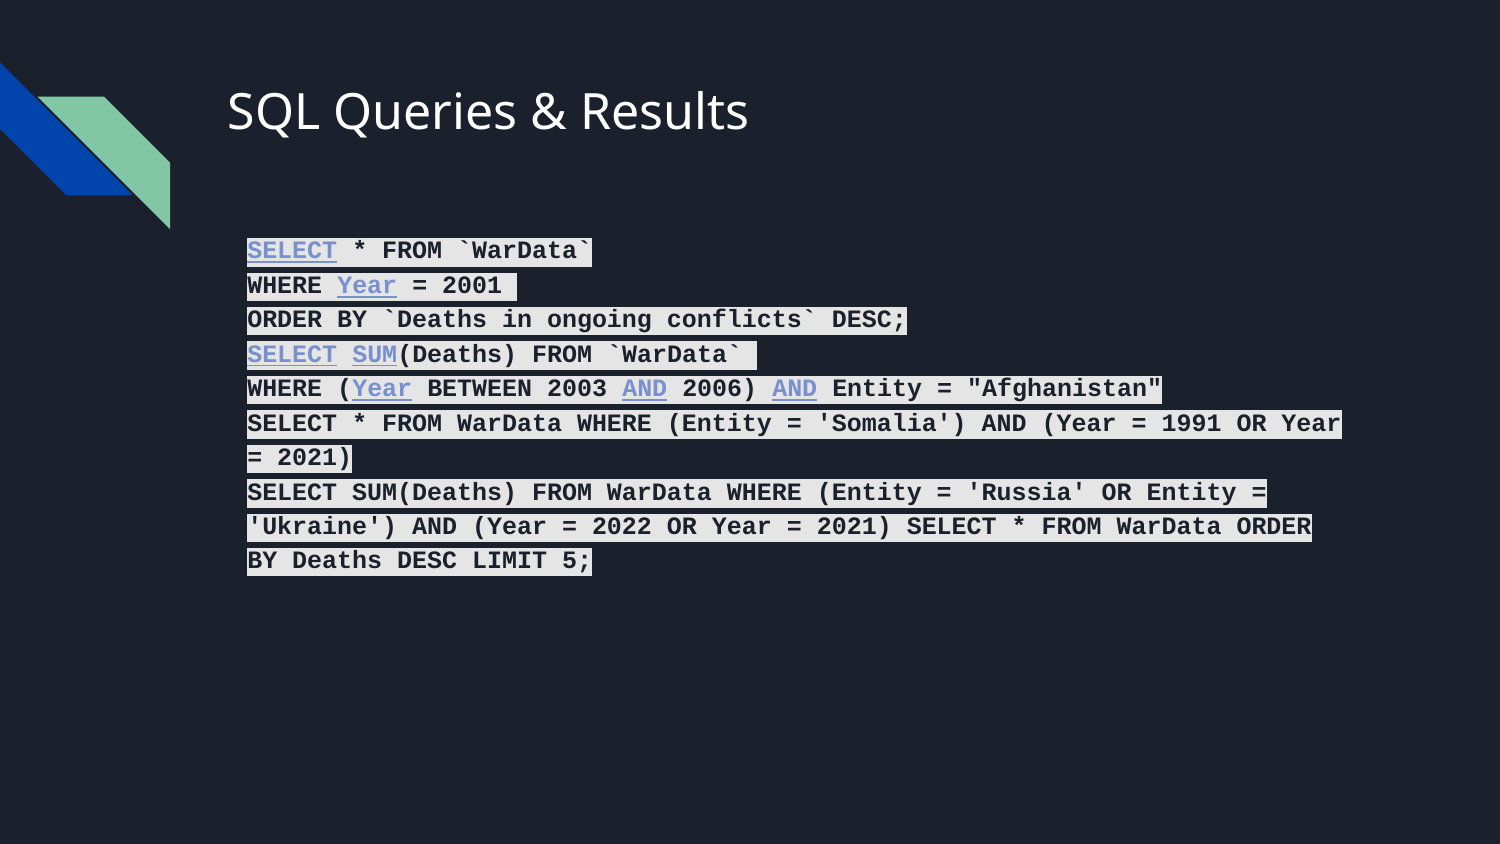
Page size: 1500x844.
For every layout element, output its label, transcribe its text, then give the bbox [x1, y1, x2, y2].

list SELECT * FROM `WarData` WHERE Year = 2001 ORDER BY `Deaths in ongoing conflicts` DESC; SELECT SUM(Deaths) FROM `WarData` WHERE (Year BETWEEN 2003 AND 2006) AND Entity = "Afghanistan" SELECT * FROM WarData WHERE (Entity = 'Somalia') AND (Year = 1991 OR Year = 2021) SELECT SUM(Deaths) FROM WarData WHERE (Entity = 'Russia' OR Entity = 'Ukraine') AND (Year = 2022 OR Year = 2021) SELECT * FROM WarData ORDER BY Deaths DESC LIMIT 5; [157, 214, 1368, 743]
title SQL Queries & Results [212, 64, 1368, 214]
